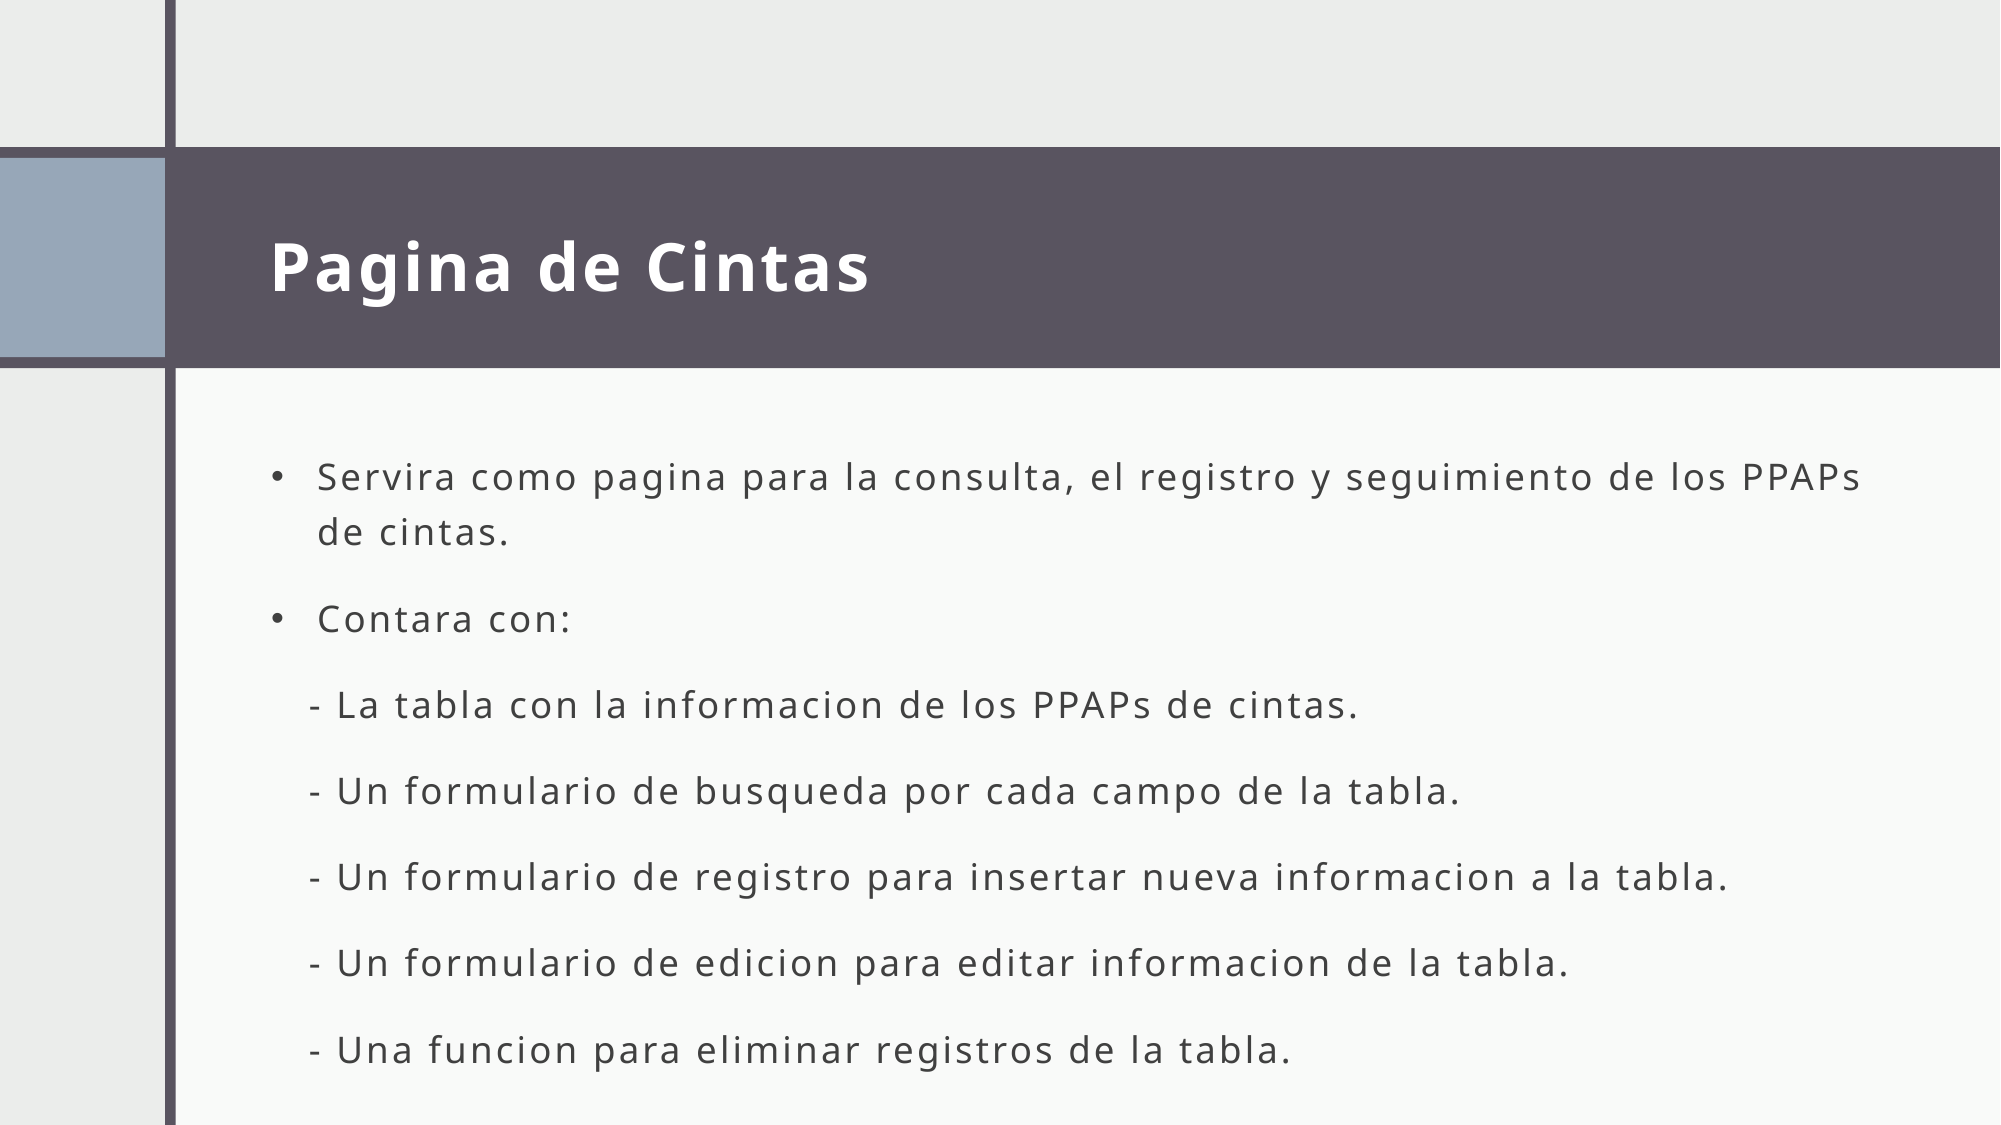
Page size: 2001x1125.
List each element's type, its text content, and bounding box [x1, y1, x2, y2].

title Pagina de Cintas [251, 157, 1895, 358]
list Servira como pagina para la consulta, el registro y seguimiento de los PPAPs de cintas. Contara con: - La tabla con la informacion de los PPAPs de cintas. - Un formulario de busqueda por cada campo de la tabla. - Un formulario de registro para insertar nueva informacion a la tabla. - Un formulario de edicion para editar informacion de la tabla. - Una funcion para eliminar registros de la tabla. [253, 425, 1896, 1091]
